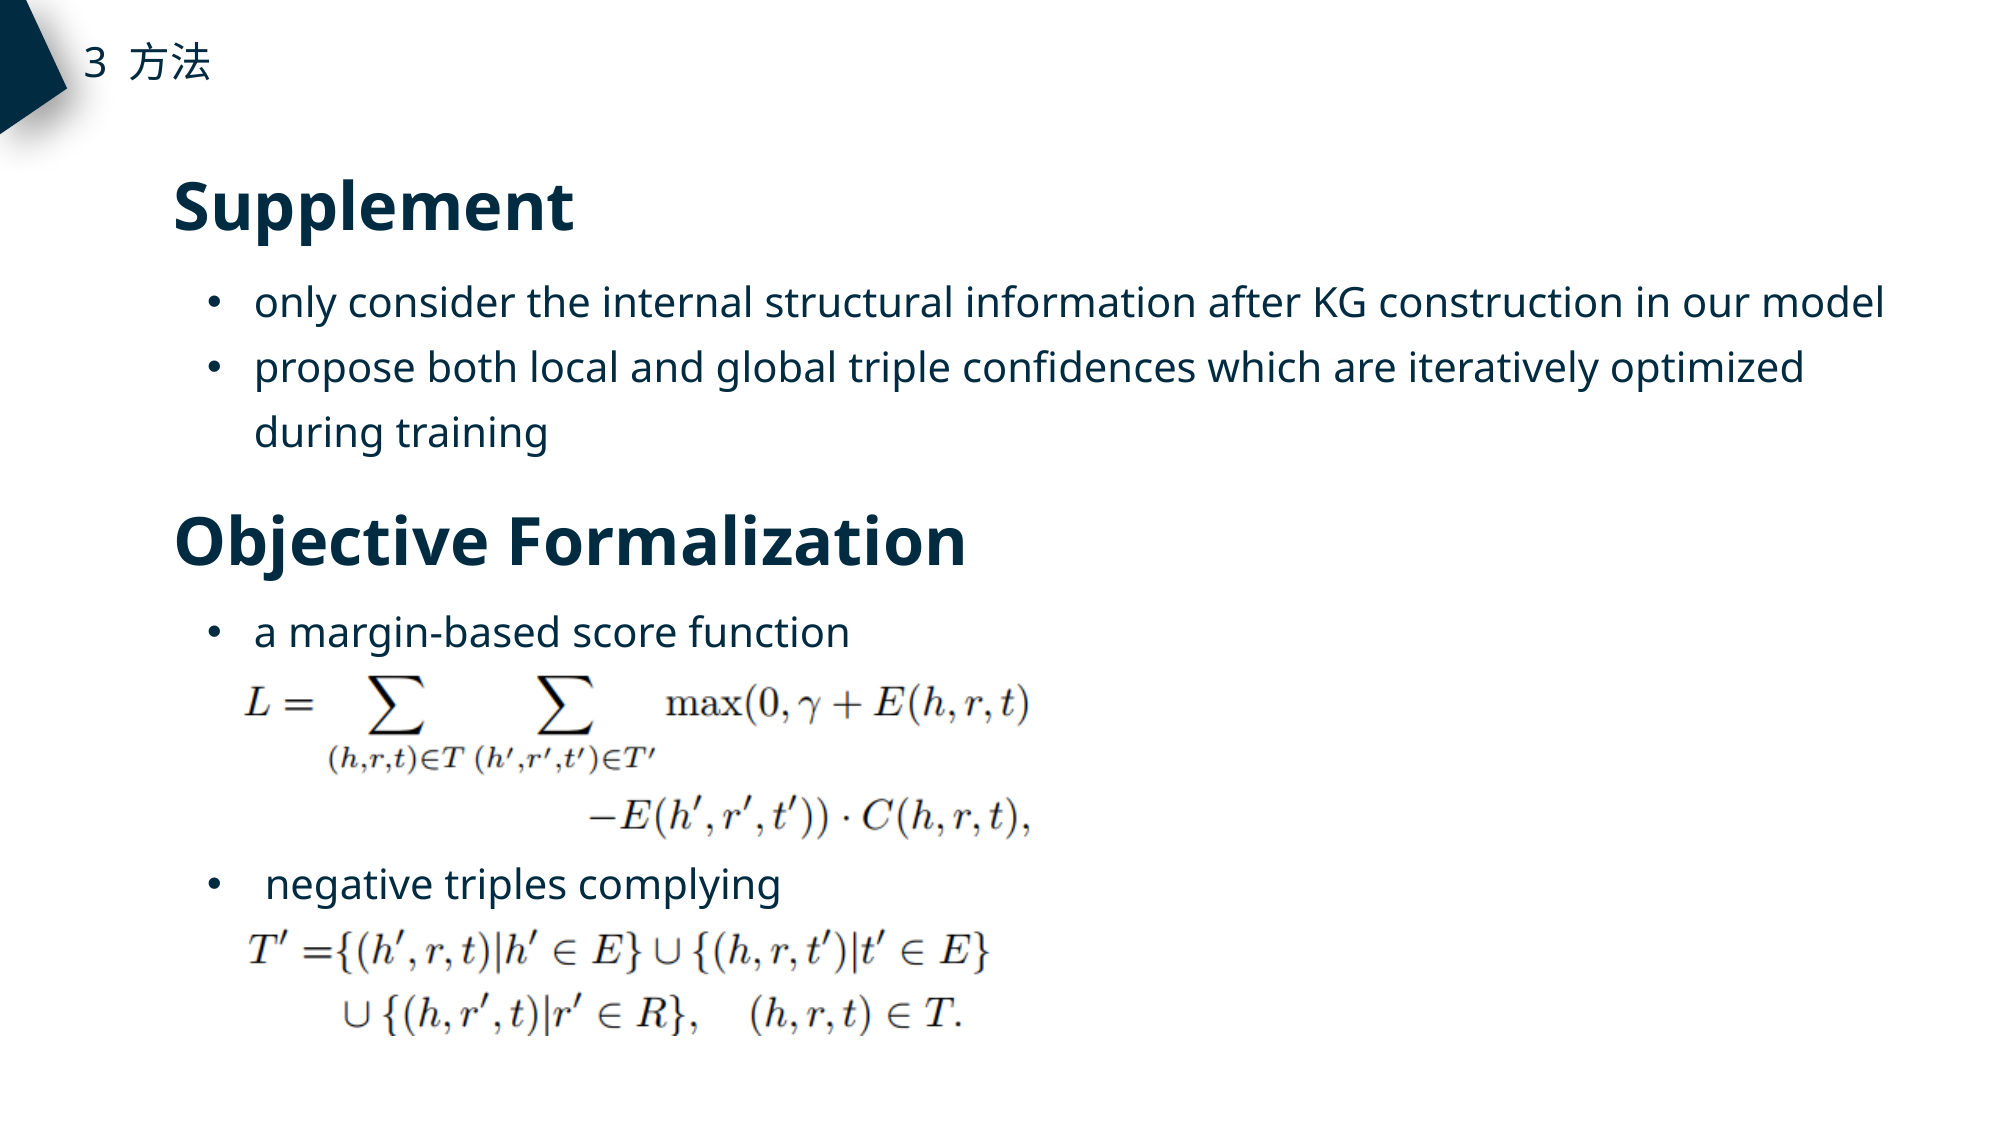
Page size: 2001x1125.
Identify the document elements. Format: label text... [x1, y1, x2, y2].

text_box Objective Formalization [158, 491, 1808, 587]
text_box 3 方法 [68, 28, 227, 144]
text_box Supplement [158, 156, 1808, 252]
text_box a margin-based score function [192, 583, 1946, 664]
text_box only consider the internal structural information after KG construction in our model propose both local and global triple confidences which are iteratively optimized during training [192, 253, 1946, 529]
text_box negative triples complying [192, 835, 1946, 916]
picture [237, 662, 1048, 843]
text_box [0, 0, 68, 135]
picture [237, 916, 998, 1036]
